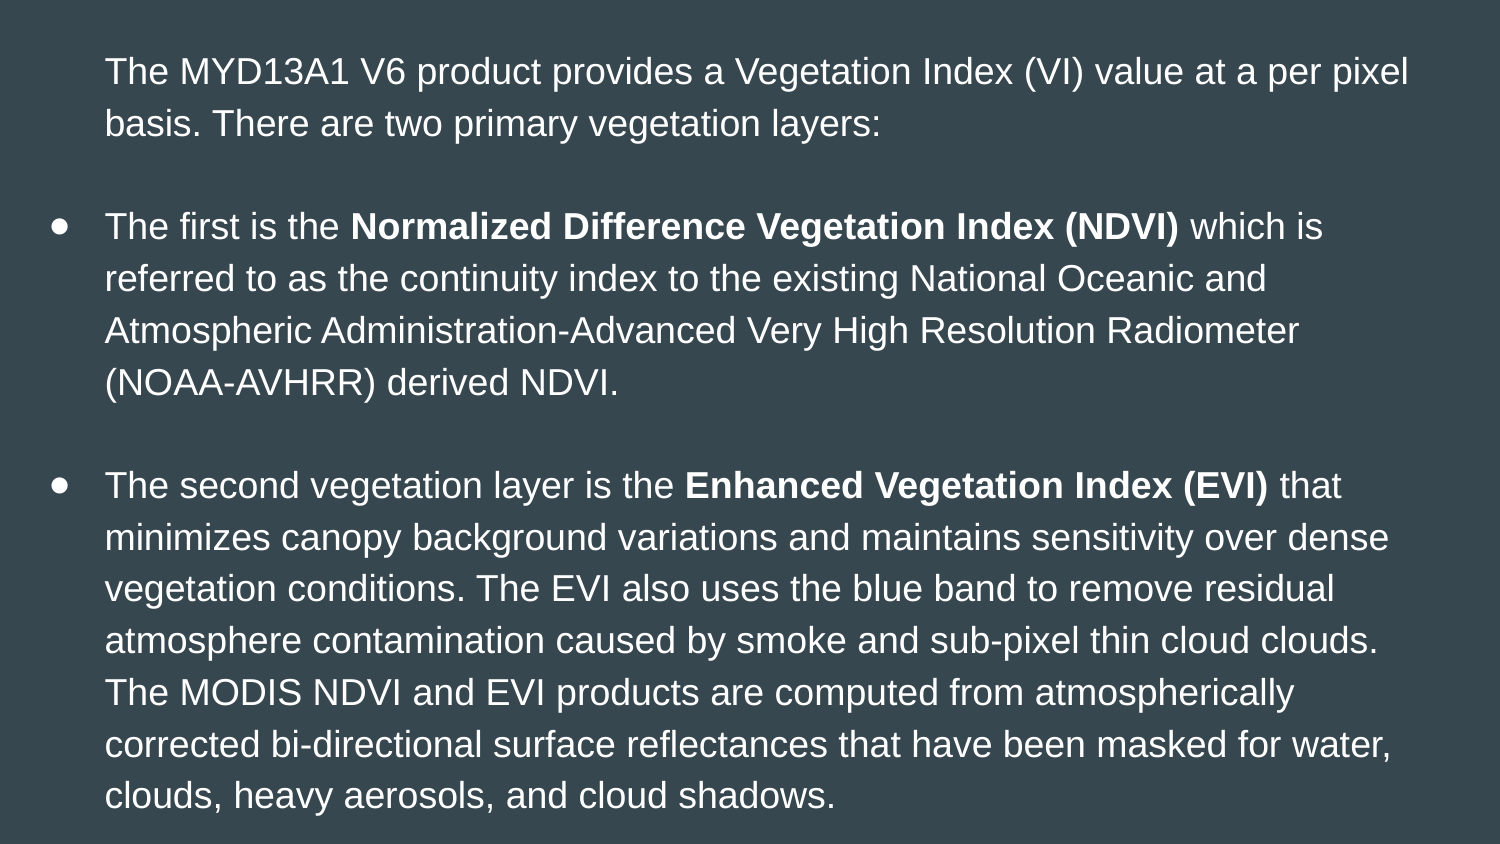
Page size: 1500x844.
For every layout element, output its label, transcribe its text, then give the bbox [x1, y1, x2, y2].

list The MYD13A1 V6 product provides a Vegetation Index (VI) value at a per pixel basis. There are two primary vegetation layers: The first is the Normalized Difference Vegetation Index (NDVI) which is referred to as the continuity index to the existing National Oceanic and Atmospheric Administration-Advanced Very High Resolution Radiometer (NOAA-AVHRR) derived NDVI. The second vegetation layer is the Enhanced Vegetation Index (EVI) that minimizes canopy background variations and maintains sensitivity over dense vegetation conditions. The EVI also uses the blue band to remove residual atmosphere contamination caused by smoke and sub-pixel thin cloud clouds. The MODIS NDVI and EVI products are computed from atmospherically corrected bi-directional surface reflectances that have been masked for water, clouds, heavy aerosols, and cloud shadows. [14, 25, 1453, 819]
